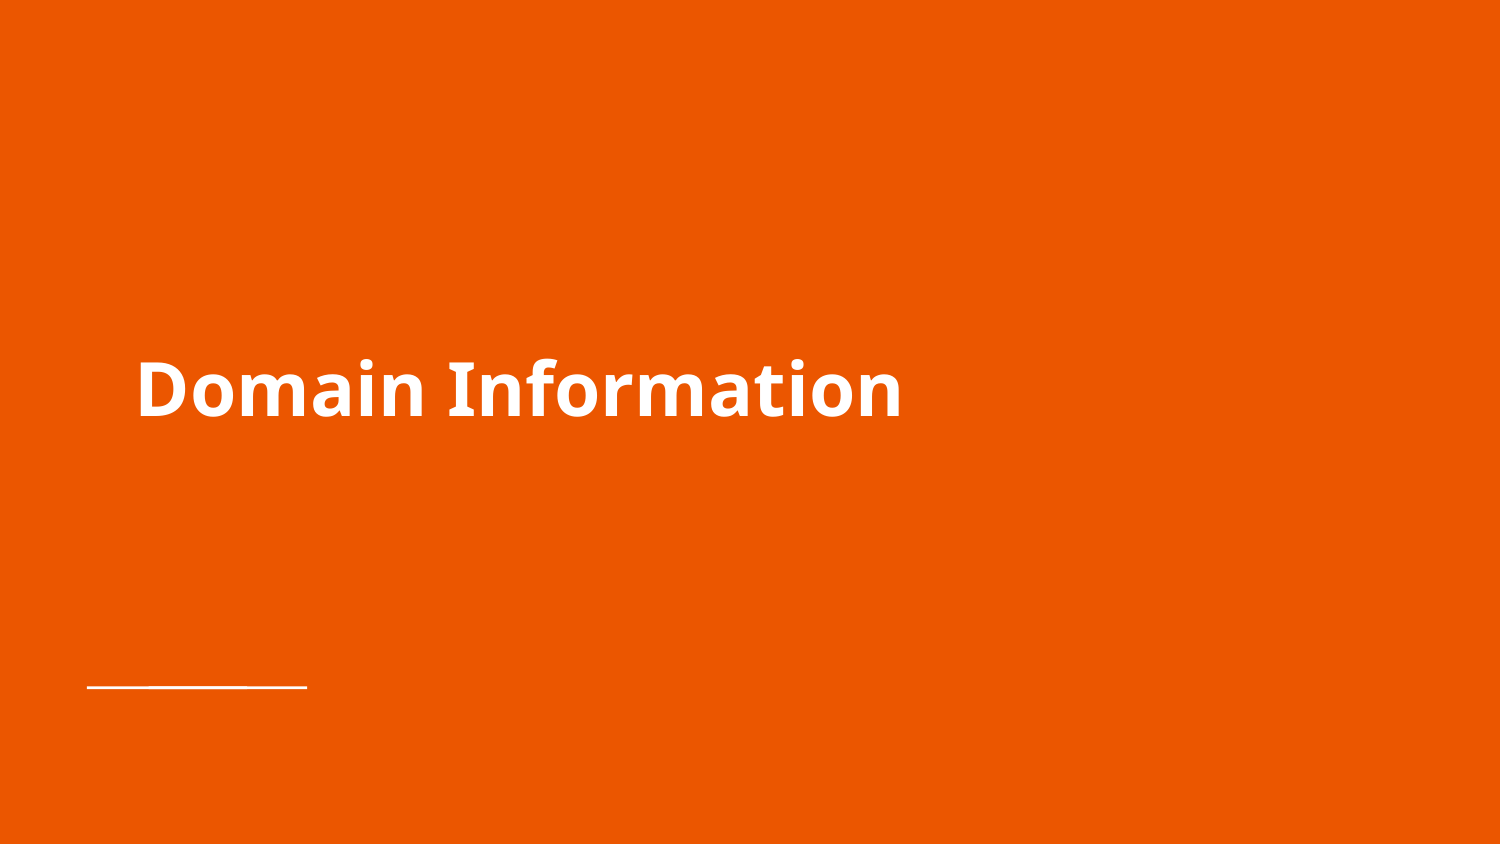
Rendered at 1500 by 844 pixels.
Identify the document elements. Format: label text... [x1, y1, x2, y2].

title Domain Information [119, 141, 1272, 632]
